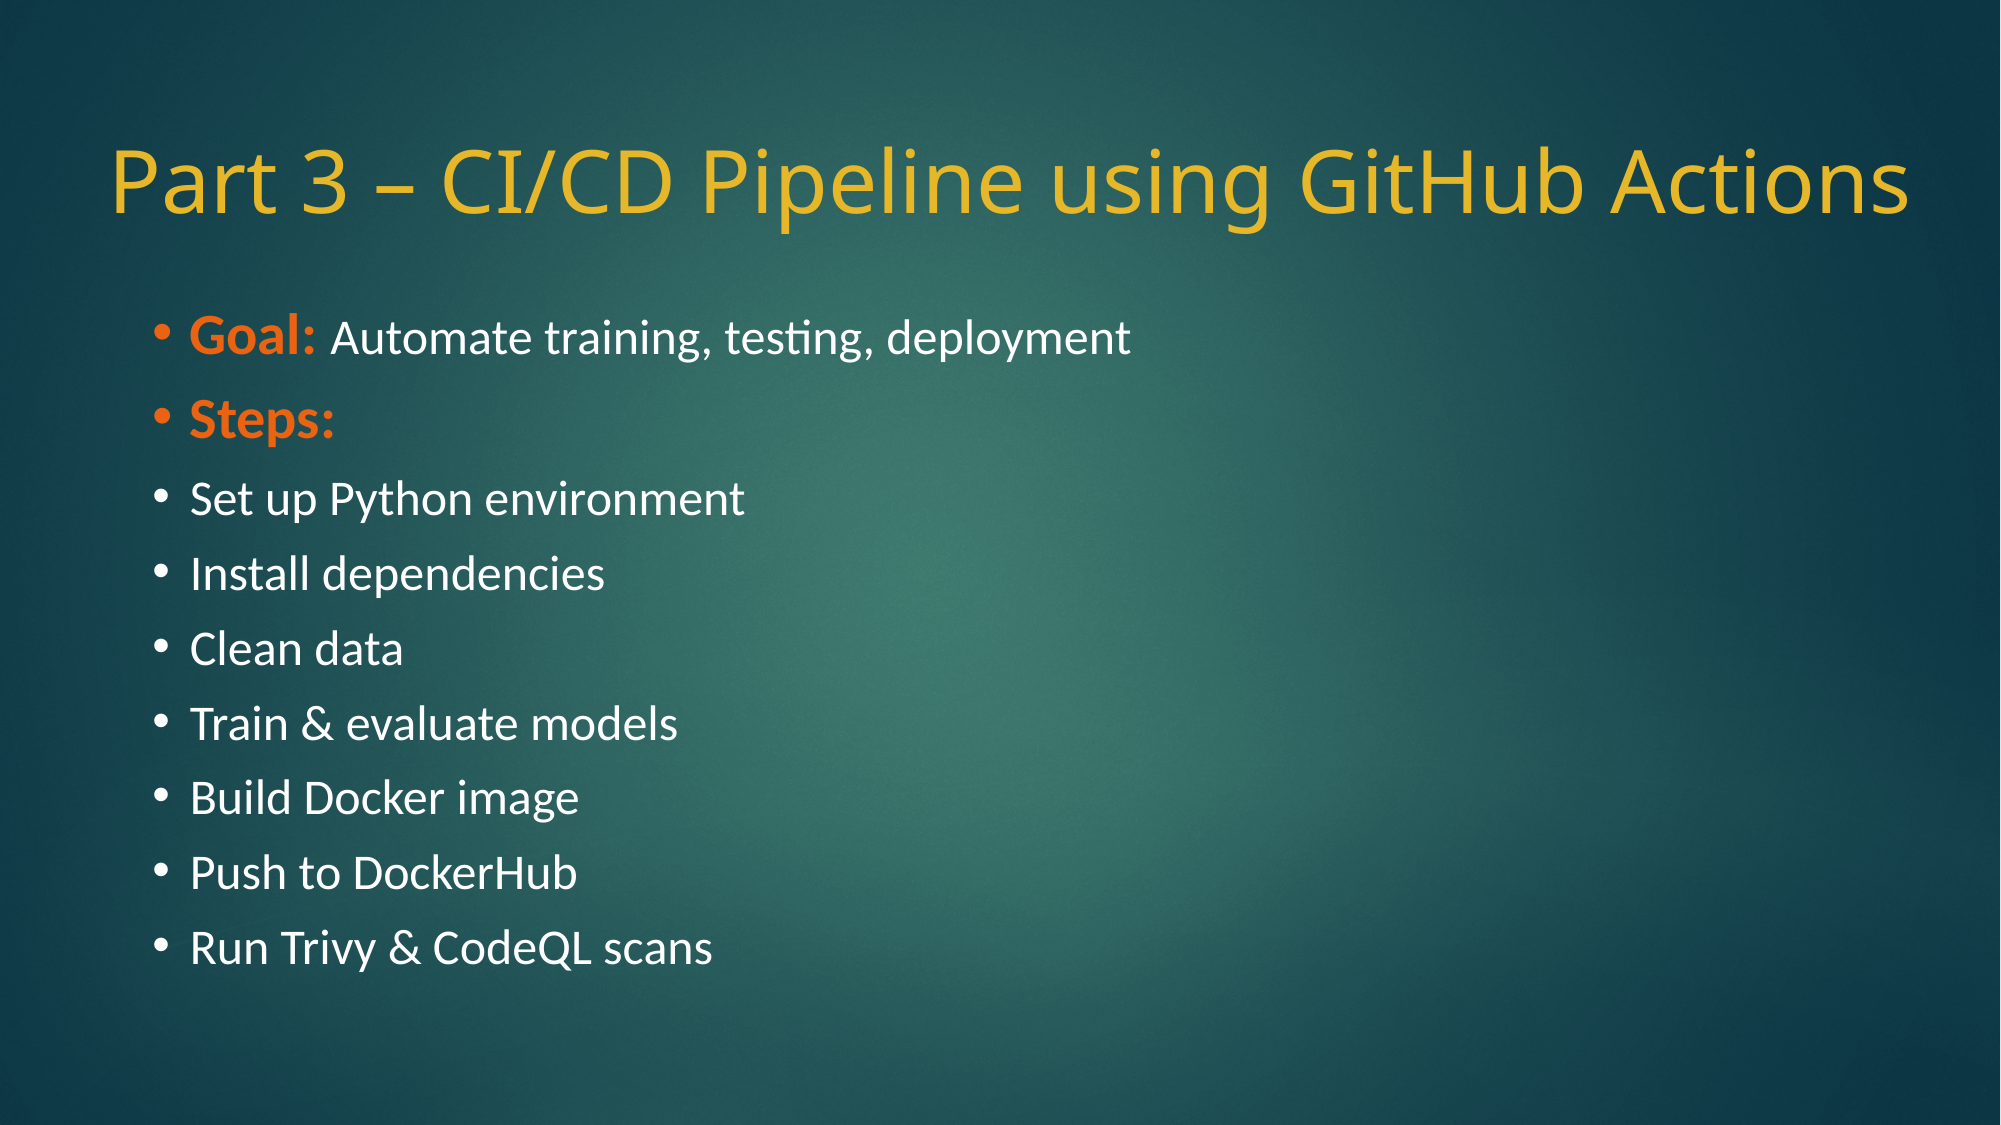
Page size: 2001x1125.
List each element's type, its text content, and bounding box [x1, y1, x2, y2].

picture [0, 0, 2001, 1125]
text_box Goal: Automate training, testing, deployment Steps: Set up Python environment Install dependencies Clean data Train & evaluate models Build Docker image Push to DockerHub Run Trivy & CodeQL scans [150, 280, 1135, 975]
title Part 3 – CI/CD Pipeline using GitHub Actions [106, 74, 1950, 314]
